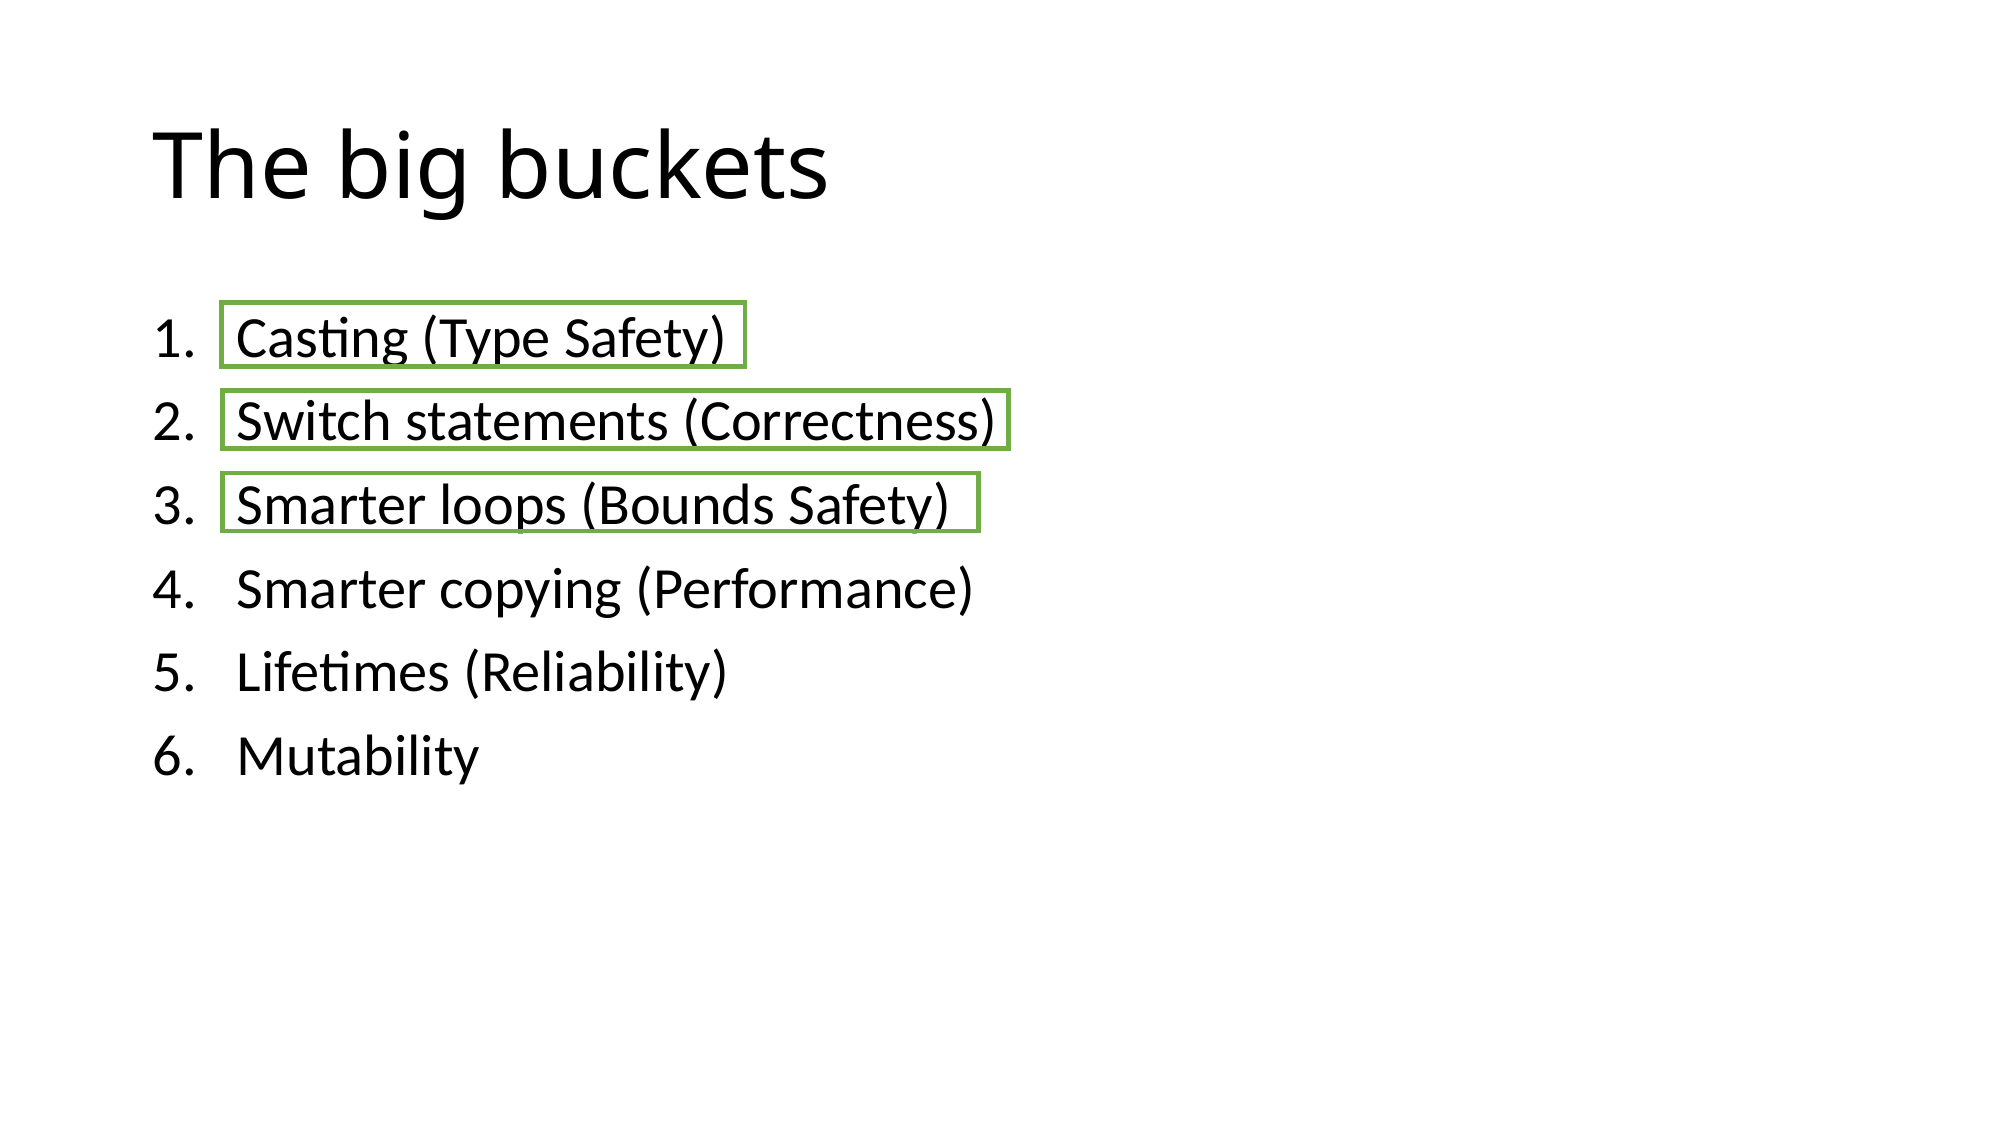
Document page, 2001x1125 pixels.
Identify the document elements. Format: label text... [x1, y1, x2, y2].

text_box [222, 389, 1010, 450]
text_box [220, 301, 746, 367]
title The big buckets [137, 59, 1863, 278]
list Casting (Type Safety) Switch statements (Correctness) Smarter loops (Bounds Safety) Smarter copying (Performance) Lifetimes (Reliability) Mutability [137, 299, 1863, 1014]
text_box [222, 472, 980, 532]
